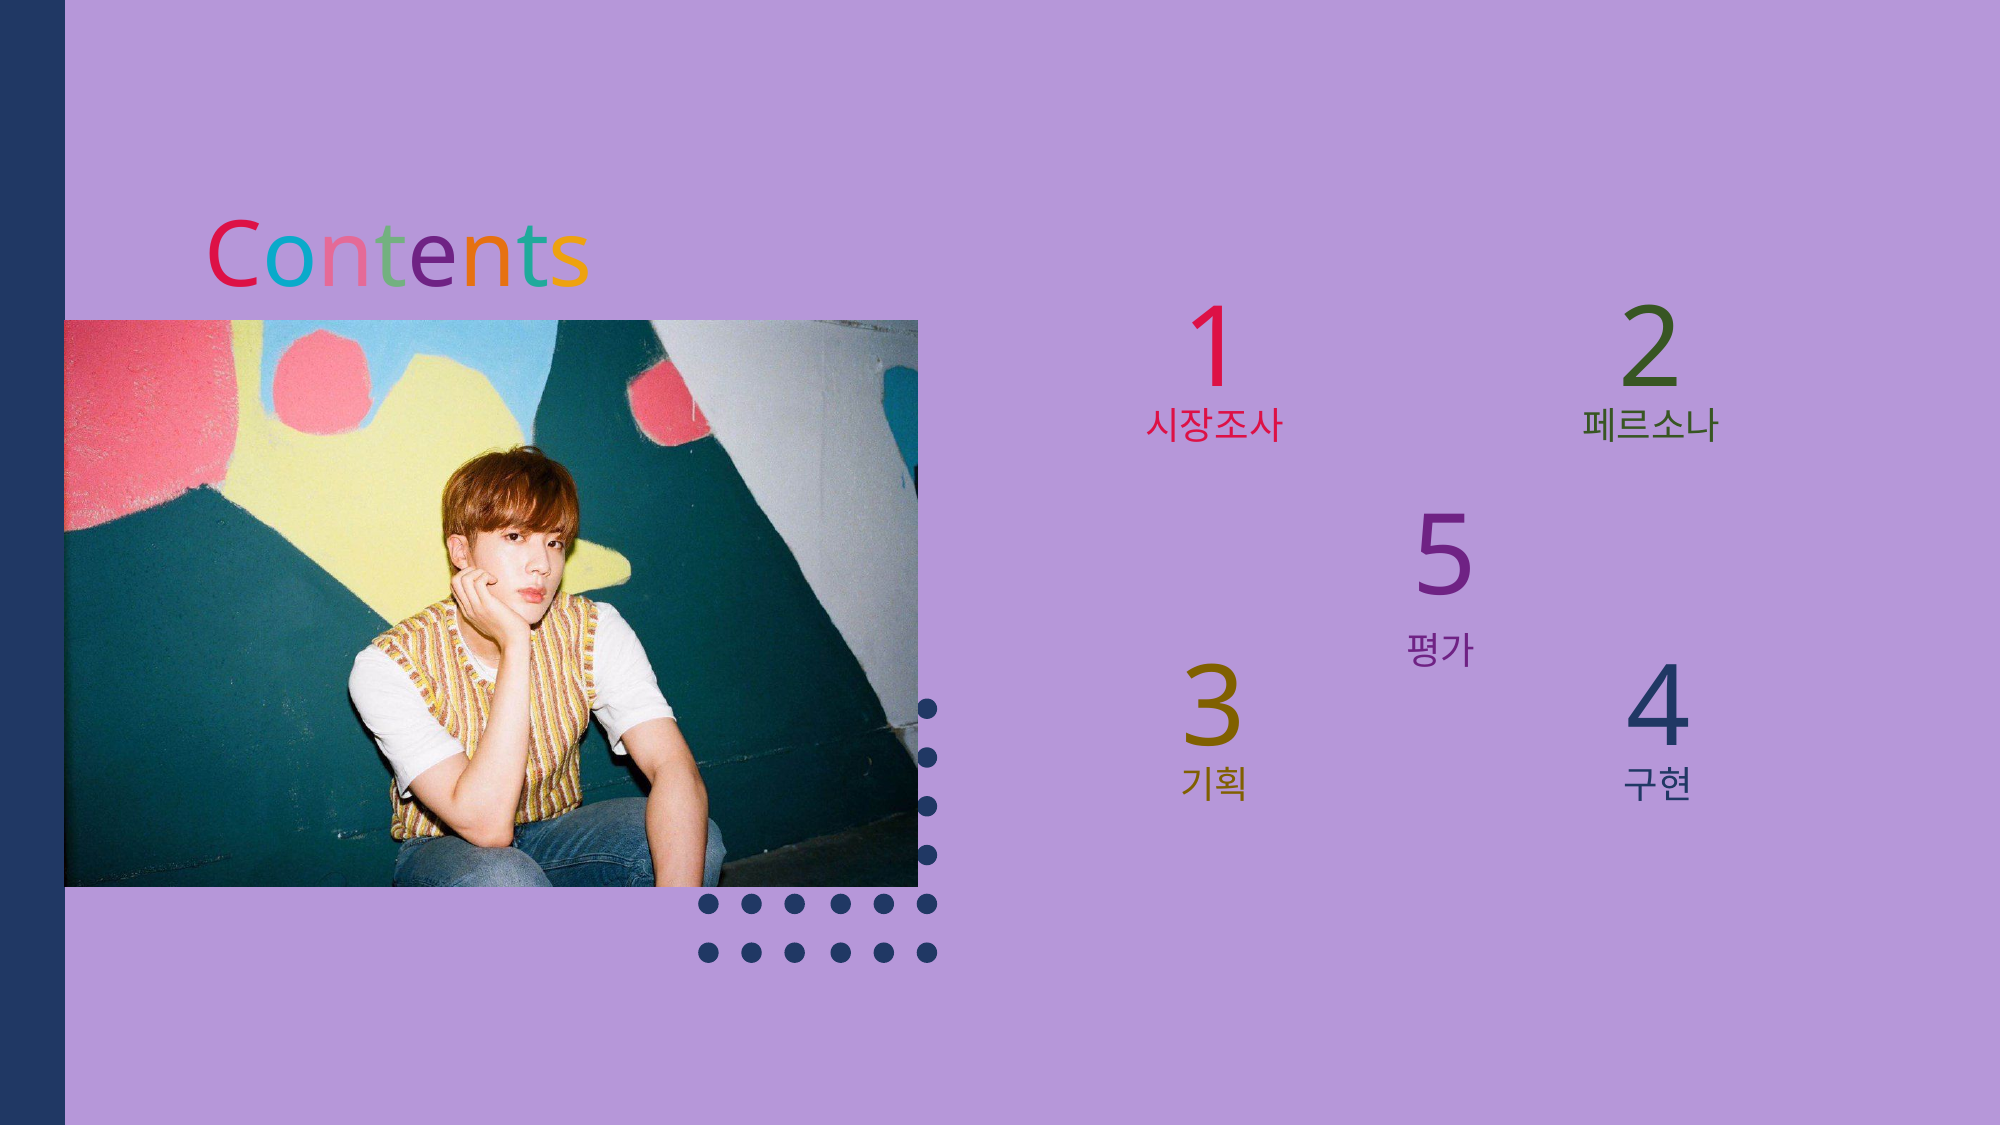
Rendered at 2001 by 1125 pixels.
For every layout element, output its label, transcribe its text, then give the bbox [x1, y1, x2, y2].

text_box Contents [189, 187, 608, 313]
picture [64, 320, 918, 887]
text_box 구현 [1609, 753, 1708, 814]
text_box 4 [1611, 625, 1706, 776]
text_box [698, 698, 938, 963]
text_box 3 [1166, 625, 1261, 776]
text_box 기획 [1165, 753, 1265, 814]
text_box 2 [1603, 266, 1698, 417]
text_box 페르소나 [1567, 394, 1736, 454]
text_box [0, 0, 66, 1125]
text_box 평가 [1391, 619, 1491, 680]
text_box 시장조사 [1130, 394, 1299, 454]
text_box 5 [1397, 474, 1492, 625]
text_box 1 [1167, 266, 1262, 417]
picture [200, 879, 206, 887]
